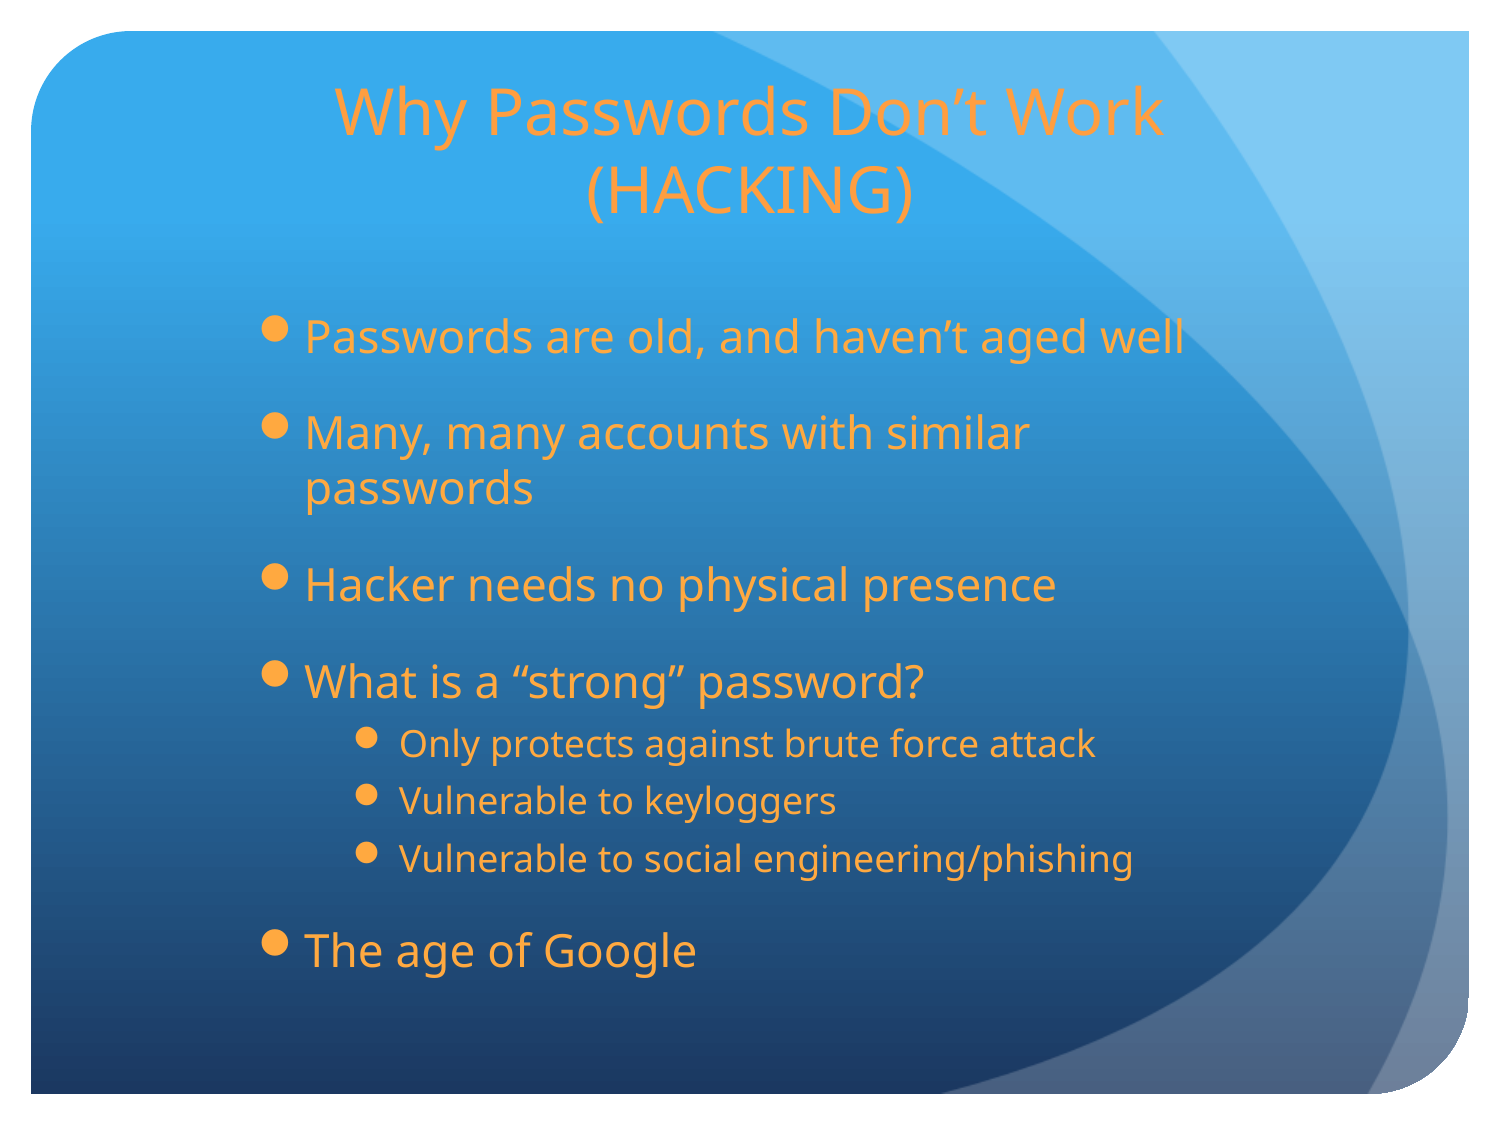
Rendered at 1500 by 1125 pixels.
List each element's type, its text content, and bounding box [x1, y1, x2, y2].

title Why Passwords Don’t Work (HACKING) [127, 62, 1372, 234]
list Passwords are old, and haven’t aged well Many, many accounts with similar passwords Hacker needs no physical presence What is a “strong” password? Only protects against brute force attack Vulnerable to keyloggers Vulnerable to social engineering/phishing The age of Google [242, 299, 1255, 991]
picture [24, 30, 1473, 1094]
